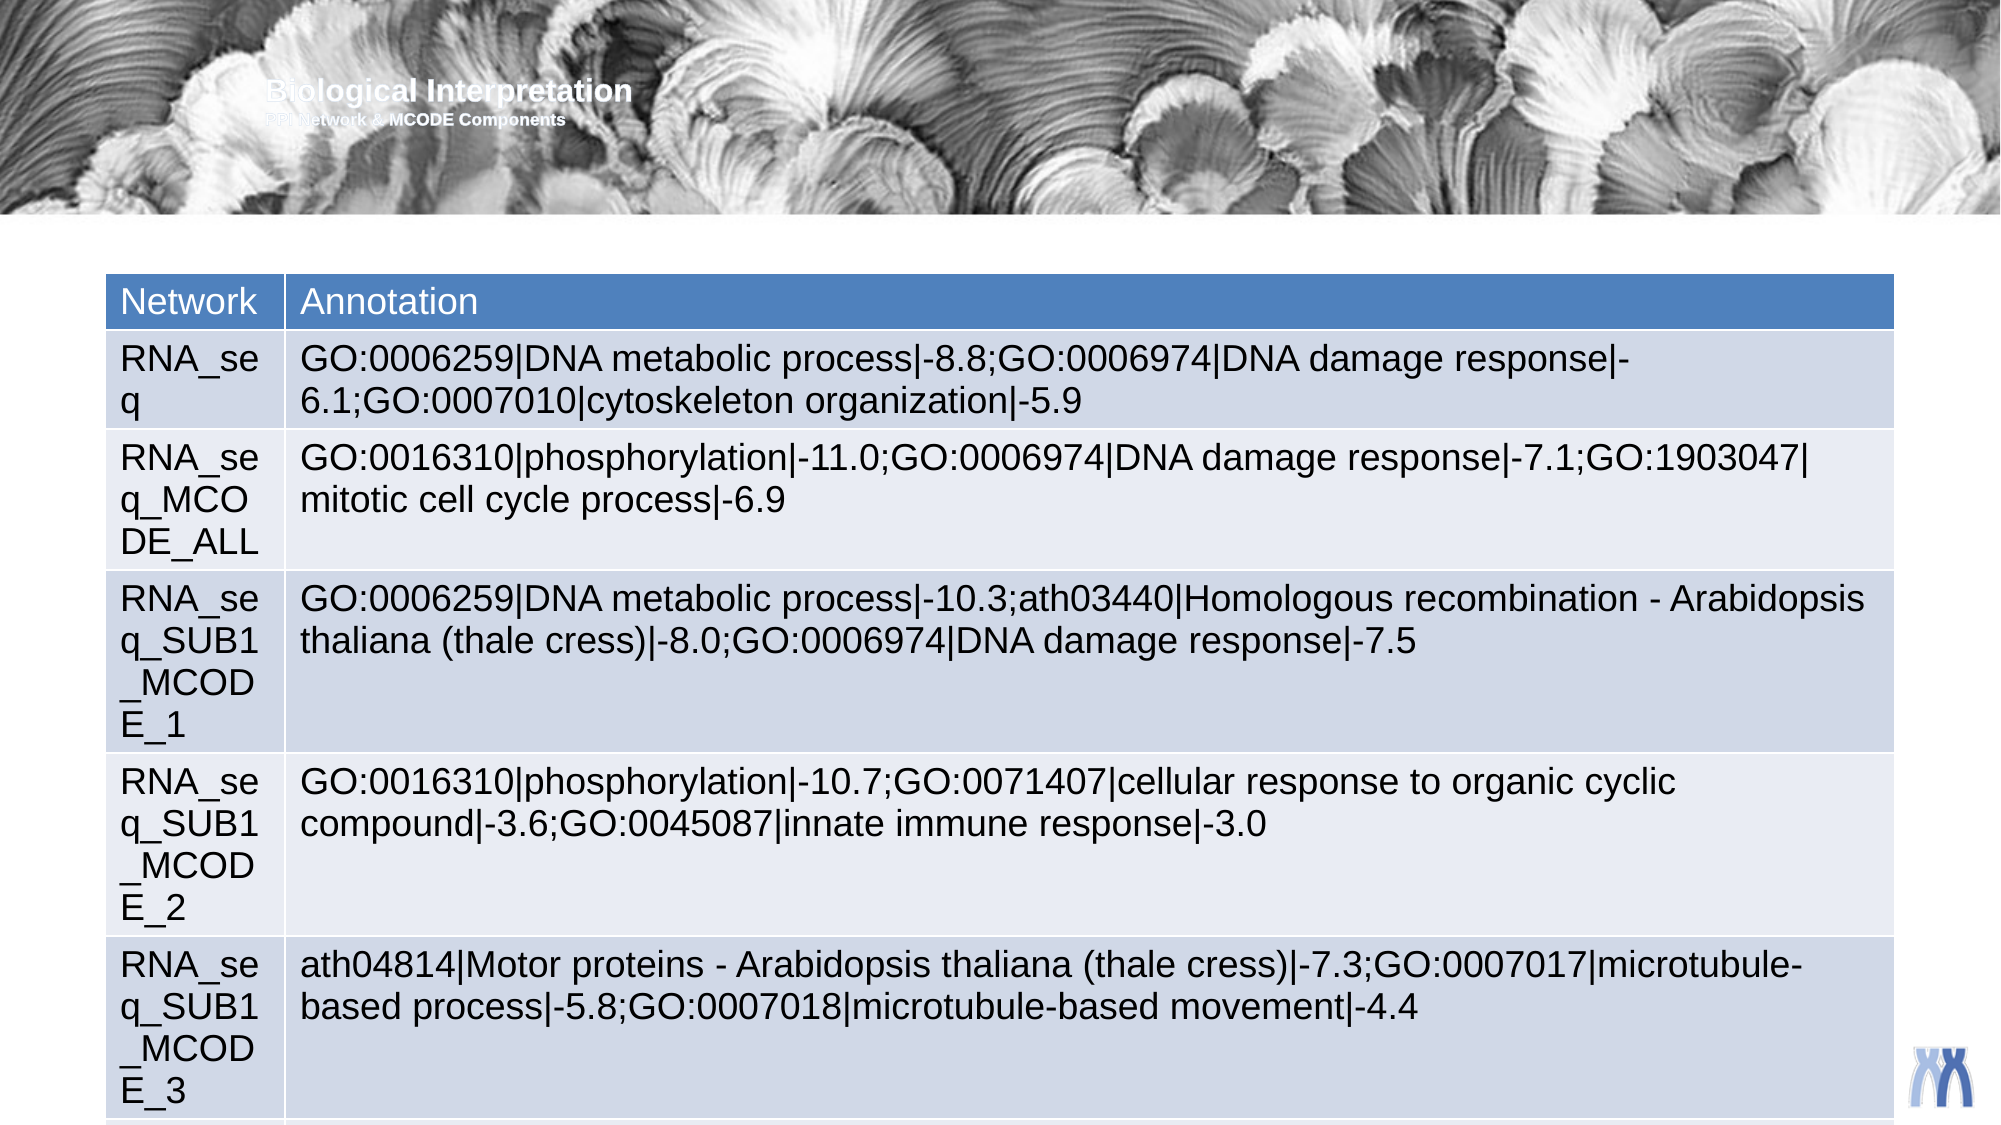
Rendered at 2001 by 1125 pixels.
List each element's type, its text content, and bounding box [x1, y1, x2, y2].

table_cell ath04814|Motor proteins - Arabidopsis thaliana (thale cress)|-7.3;GO:0007017|microtubule-based process|-5.8;GO:0007018|microtubule-based movement|-4.4 [286, 937, 1894, 1118]
table_cell GO:0016310|phosphorylation|-10.7;GO:0071407|cellular response to organic cyclic compound|-3.6;GO:0045087|innate immune response|-3.0 [286, 754, 1894, 935]
picture [0, 0, 2001, 1125]
table_cell GO:0006259|DNA metabolic process|-10.3;ath03440|Homologous recombination - Arabidopsis thaliana (thale cress)|-8.0;GO:0006974|DNA damage response|-7.5 [286, 571, 1894, 752]
table_header Network [106, 274, 284, 329]
table_cell RNA_seq_SUB1_MCODE_1 [106, 571, 284, 752]
table_cell RNA_seq_MCODE_ALL [106, 430, 284, 569]
table_cell GO:0016310|phosphorylation|-11.0;GO:0006974|DNA damage response|-7.1;GO:1903047|mitotic cell cycle process|-6.9 [286, 430, 1894, 569]
title Biological Interpretation PPI Network & MCODE Components [249, 61, 1600, 137]
table_cell RNA_seq_SUB1_MCODE_3 [106, 937, 284, 1118]
table_cell RNA_seq [106, 331, 284, 428]
table_header Annotation [286, 274, 1894, 329]
table_cell GO:0006259|DNA metabolic process|-8.8;GO:0006974|DNA damage response|-6.1;GO:0007010|cytoskeleton organization|-5.9 [286, 331, 1894, 428]
table_cell RNA_seq_SUB1_MCODE_2 [106, 754, 284, 935]
table_cell RNA_seq_SUB1_MCODE_4 [106, 1120, 284, 1125]
table_cell GO:0006468|protein phosphorylation|-6.6;GO:0016310|phosphorylation|-4.9;GO:0046777|protein autophosphorylation|-4.1 [286, 1120, 1894, 1125]
